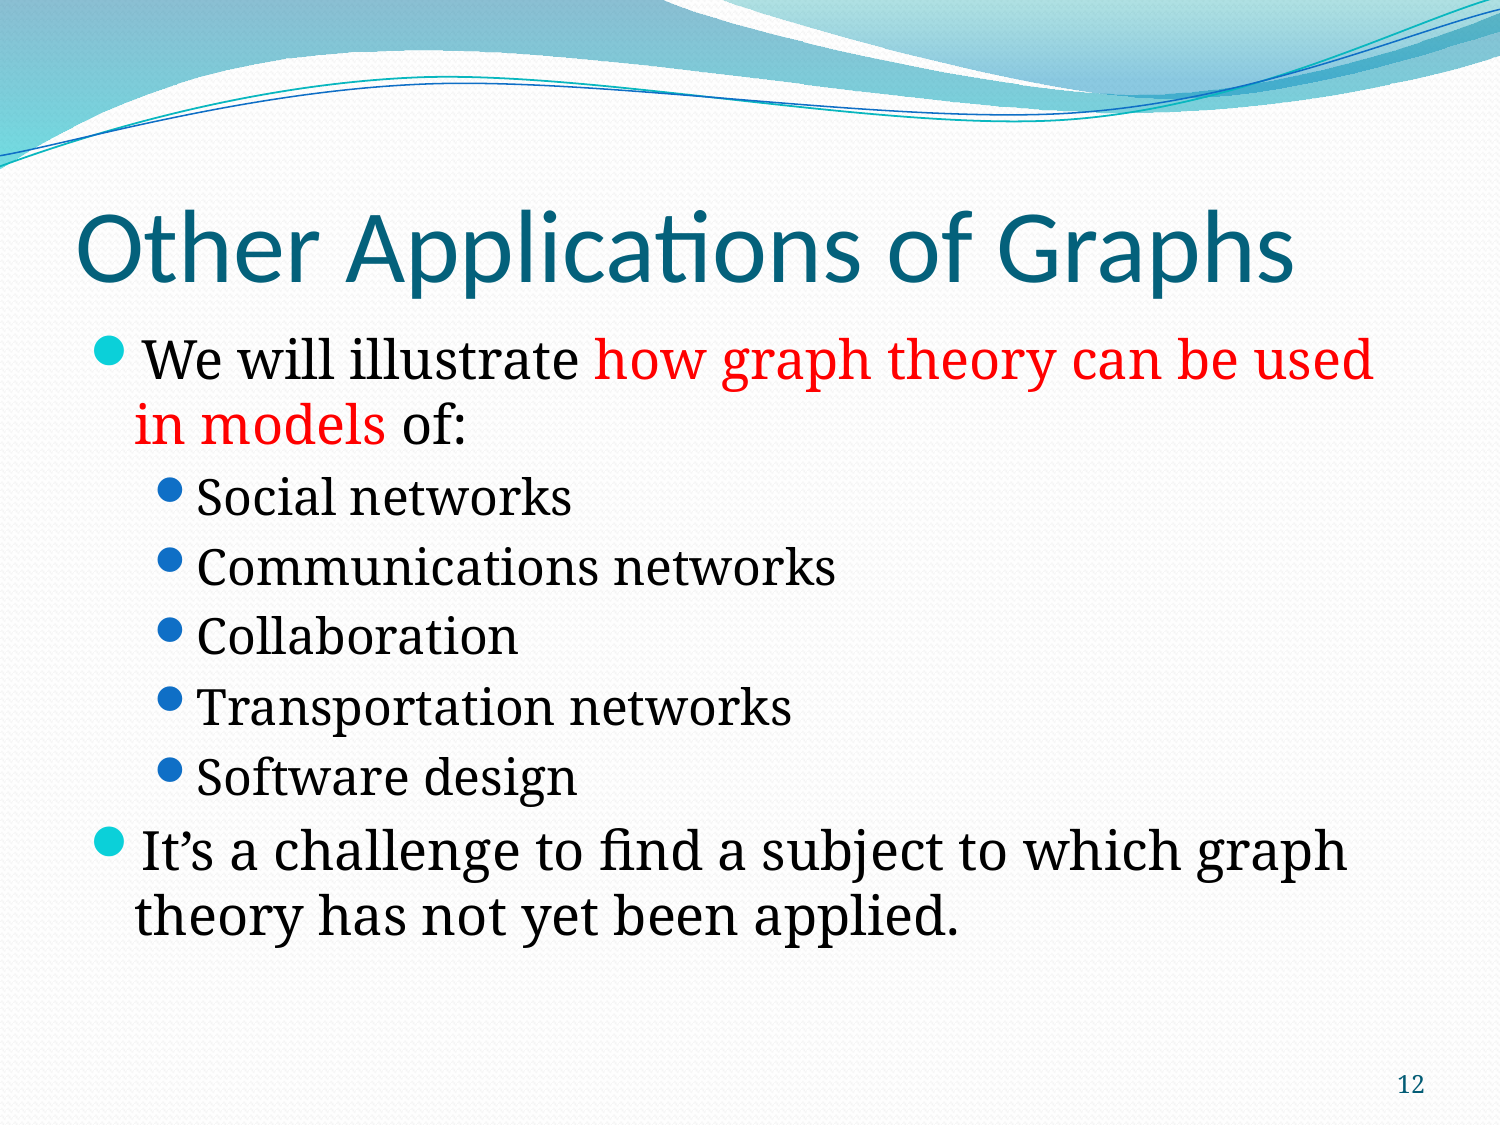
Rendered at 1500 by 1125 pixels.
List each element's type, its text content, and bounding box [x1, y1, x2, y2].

slide_number 12 [1299, 1042, 1425, 1103]
list We will illustrate how graph theory can be used in models of: Social networks Communications networks Collaboration Transportation networks Software design It’s a challenge to find a subject to which graph theory has not yet been applied. [75, 317, 1425, 1038]
title Other Applications of Graphs [75, 115, 1425, 303]
